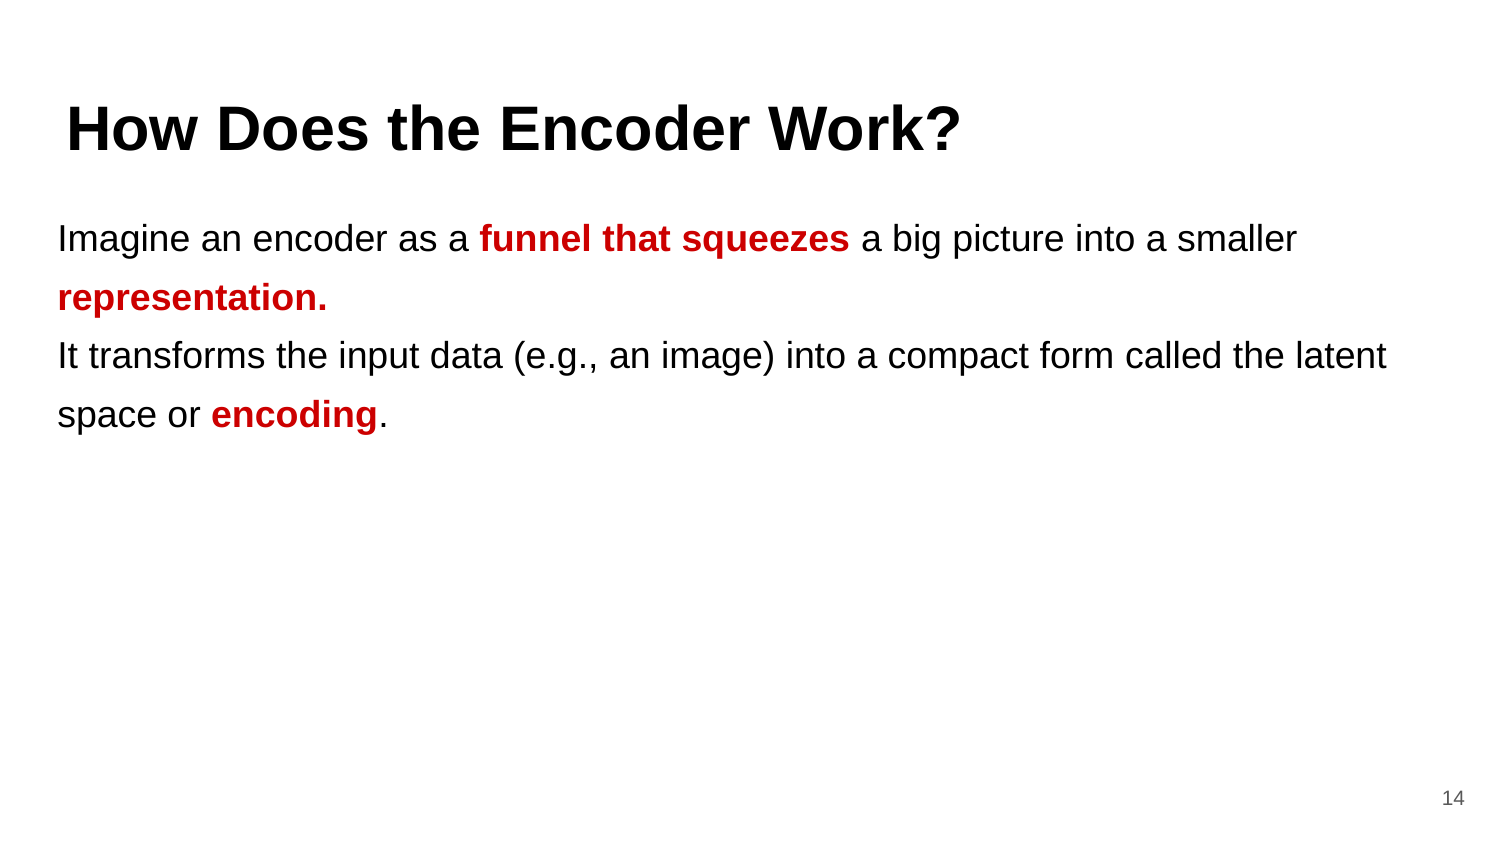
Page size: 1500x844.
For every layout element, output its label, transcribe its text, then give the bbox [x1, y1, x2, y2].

list Imagine an encoder as a funnel that squeezes a big picture into a smaller representation. It transforms the input data (e.g., an image) into a compact form called the latent space or encoding. [42, 185, 1462, 830]
title How Does the Encoder Work? [51, 72, 1449, 167]
slide_number 14 [1389, 764, 1480, 830]
